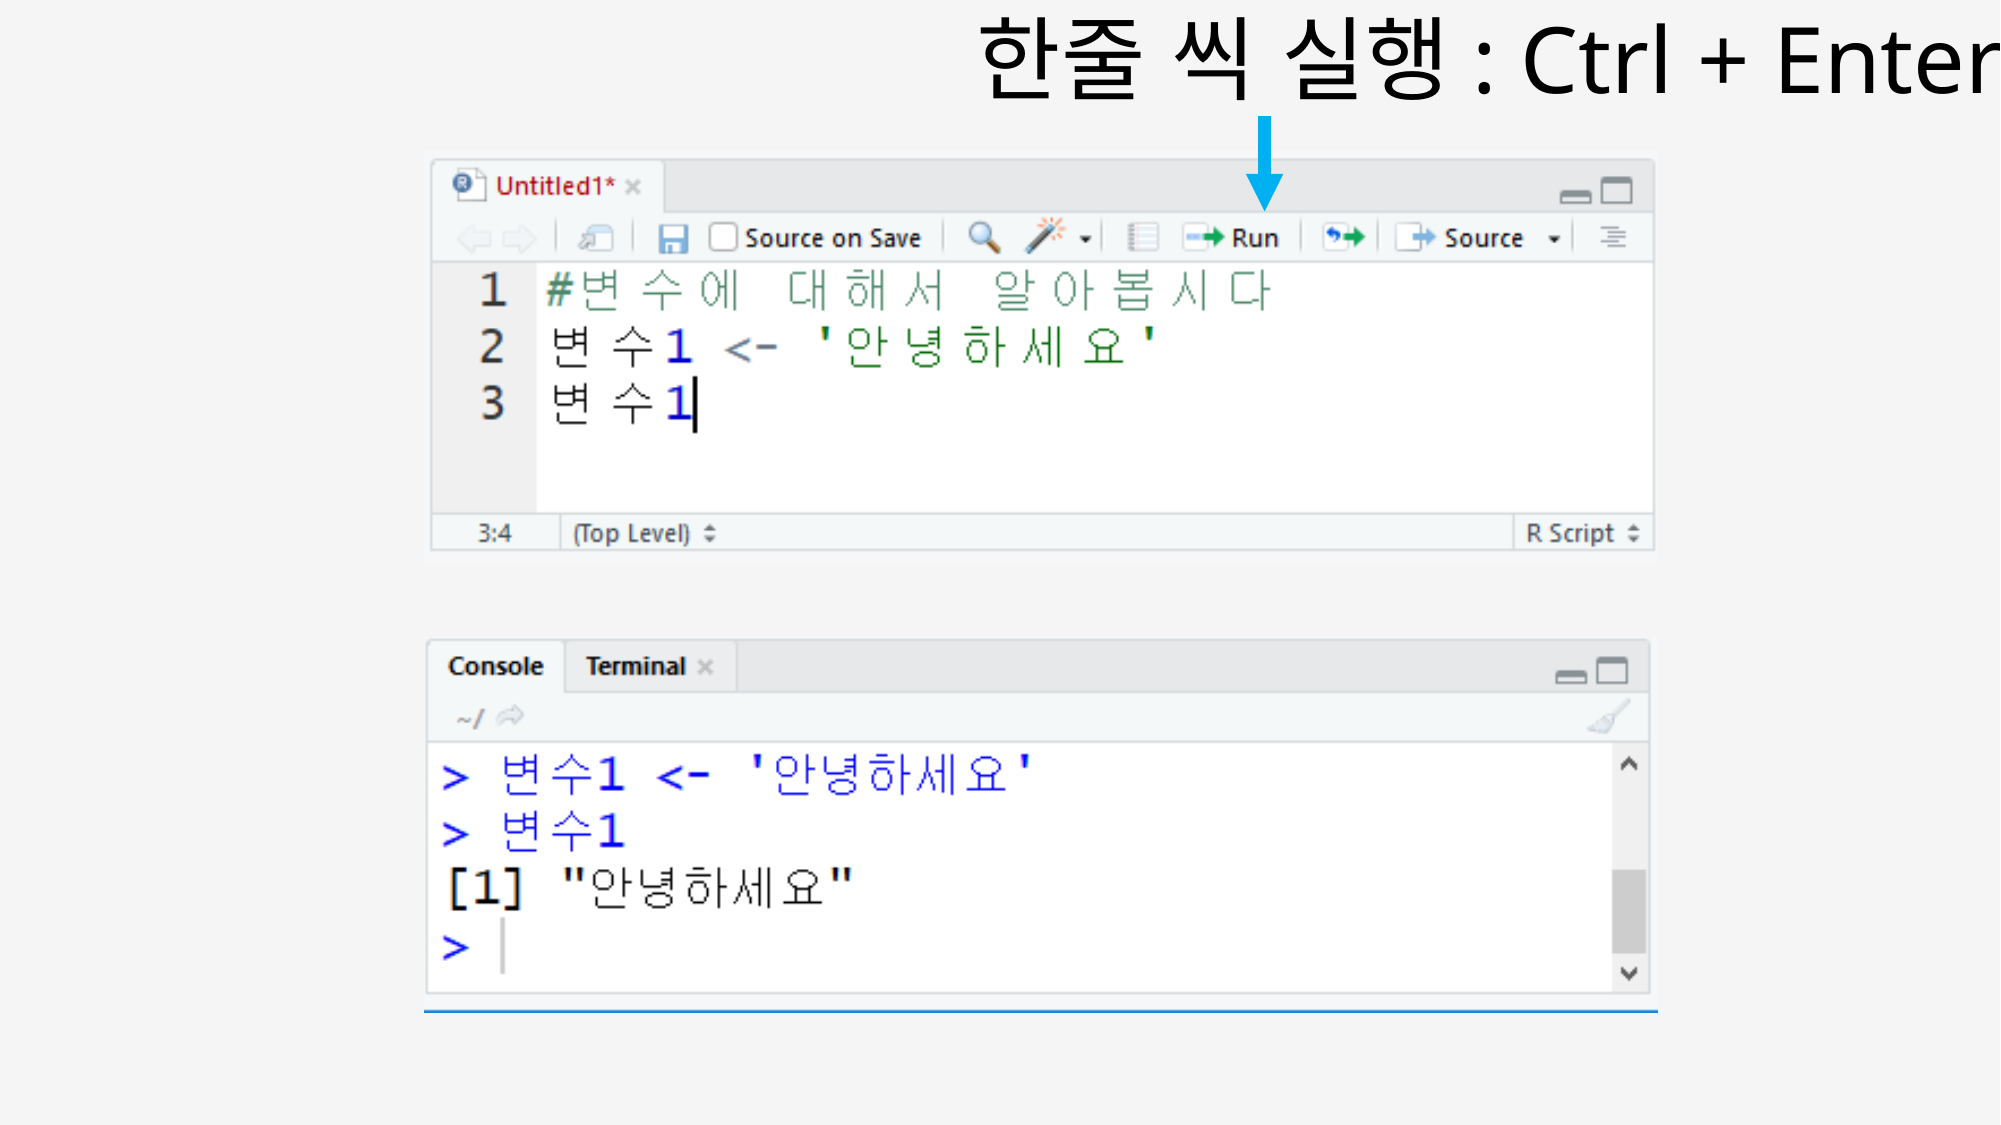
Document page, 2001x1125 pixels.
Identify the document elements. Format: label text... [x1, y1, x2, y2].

picture [424, 150, 1658, 563]
picture [424, 637, 1658, 1013]
text_box 한줄 씩 실행: Ctrl + Enter [961, 0, 2000, 253]
